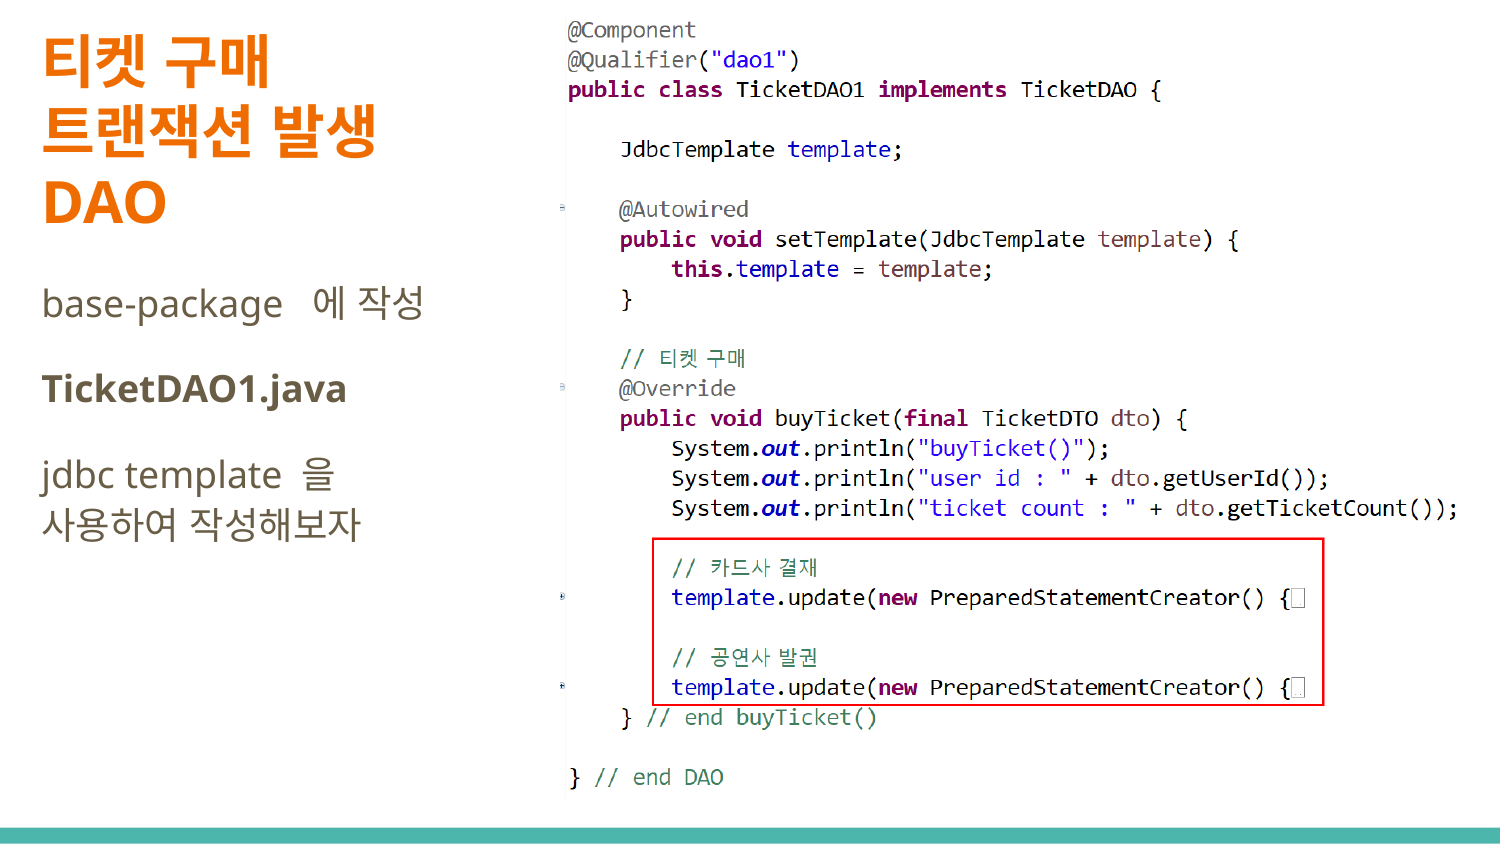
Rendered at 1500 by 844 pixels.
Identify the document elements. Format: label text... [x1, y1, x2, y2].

picture [560, 17, 1476, 799]
list base-package 에 작성 TicketDAO1.java jdbc template 을 사용하여 작성해보자 [26, 258, 483, 557]
title 티켓 구매 트랜잭션 발생 DAO [26, 10, 508, 223]
